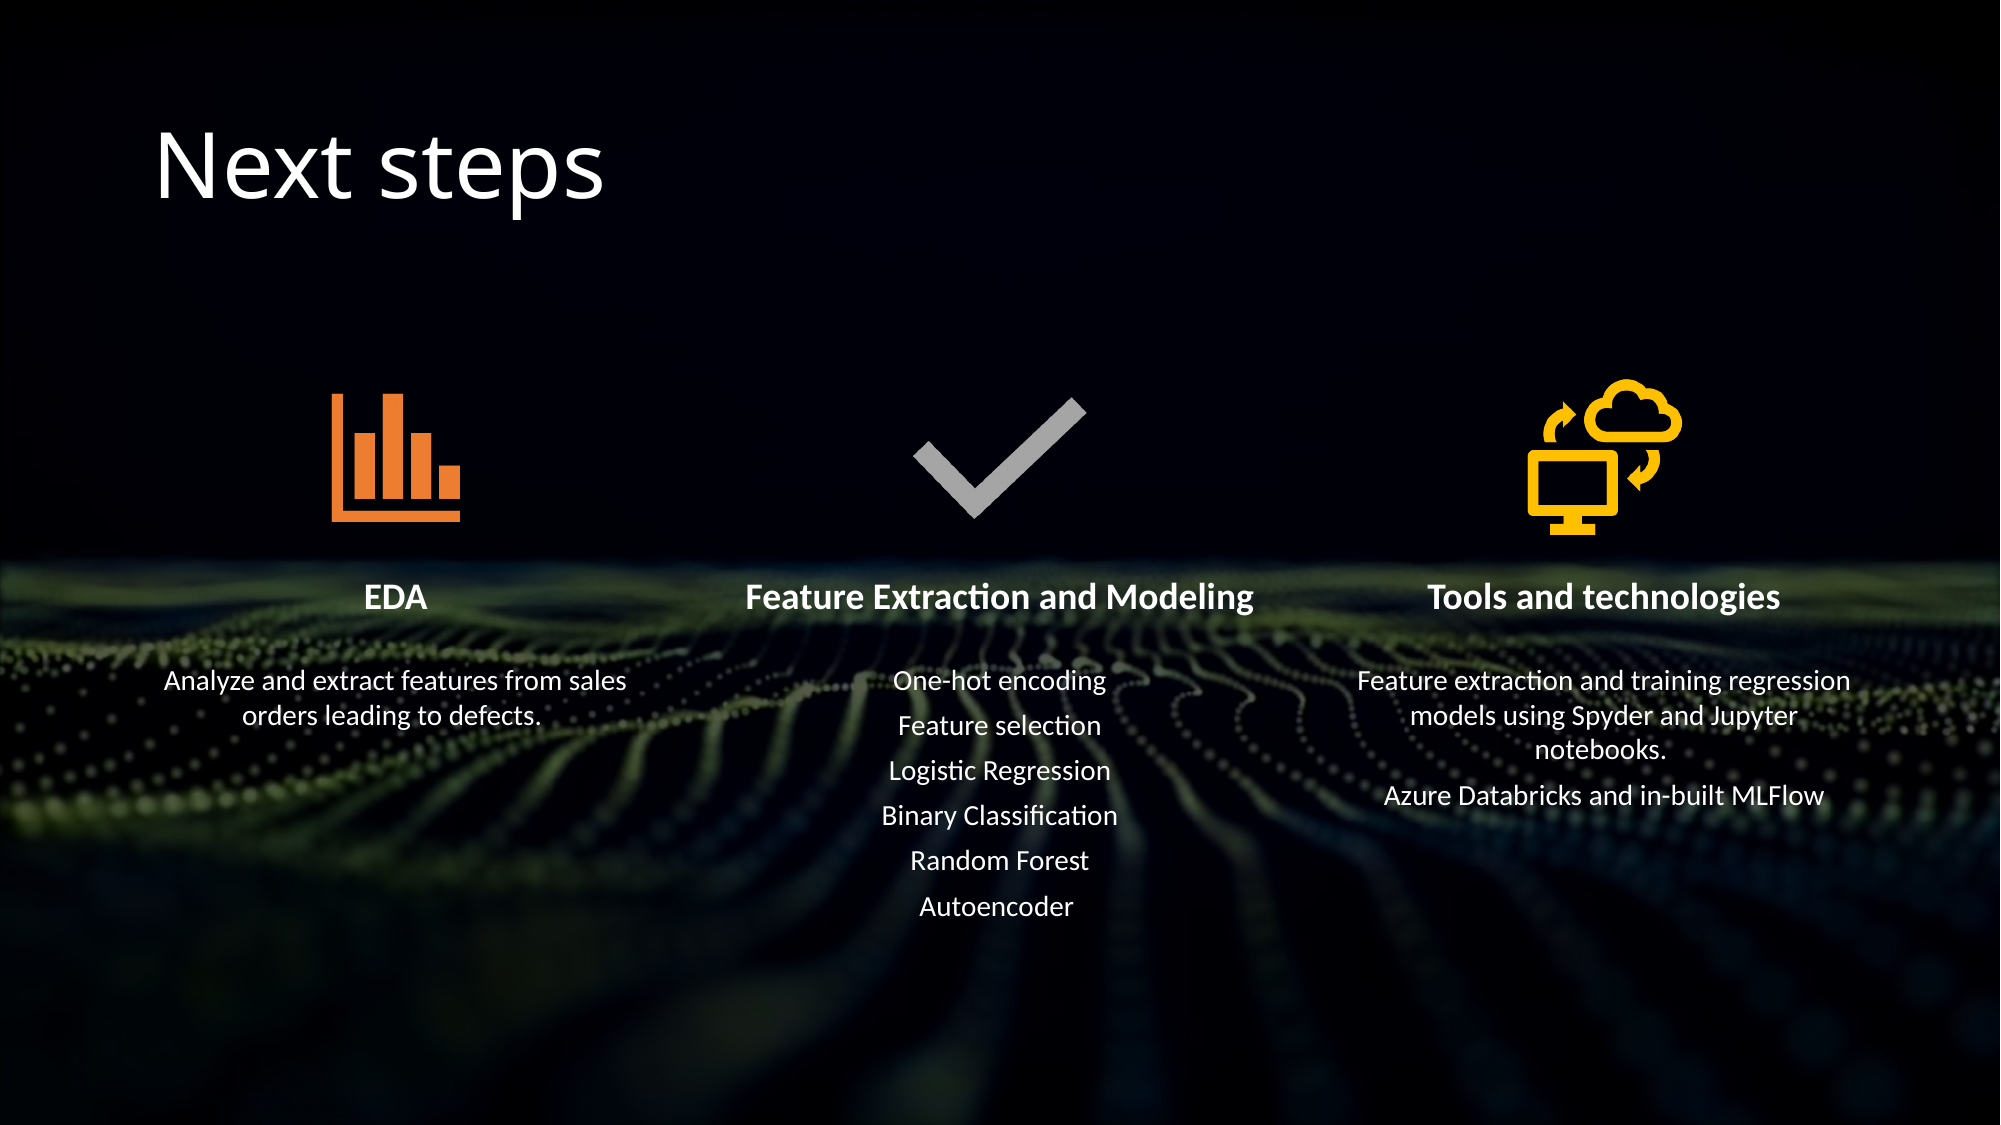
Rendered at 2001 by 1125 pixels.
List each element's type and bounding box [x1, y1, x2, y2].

list [137, 299, 1863, 1014]
picture [0, 0, 2000, 1125]
